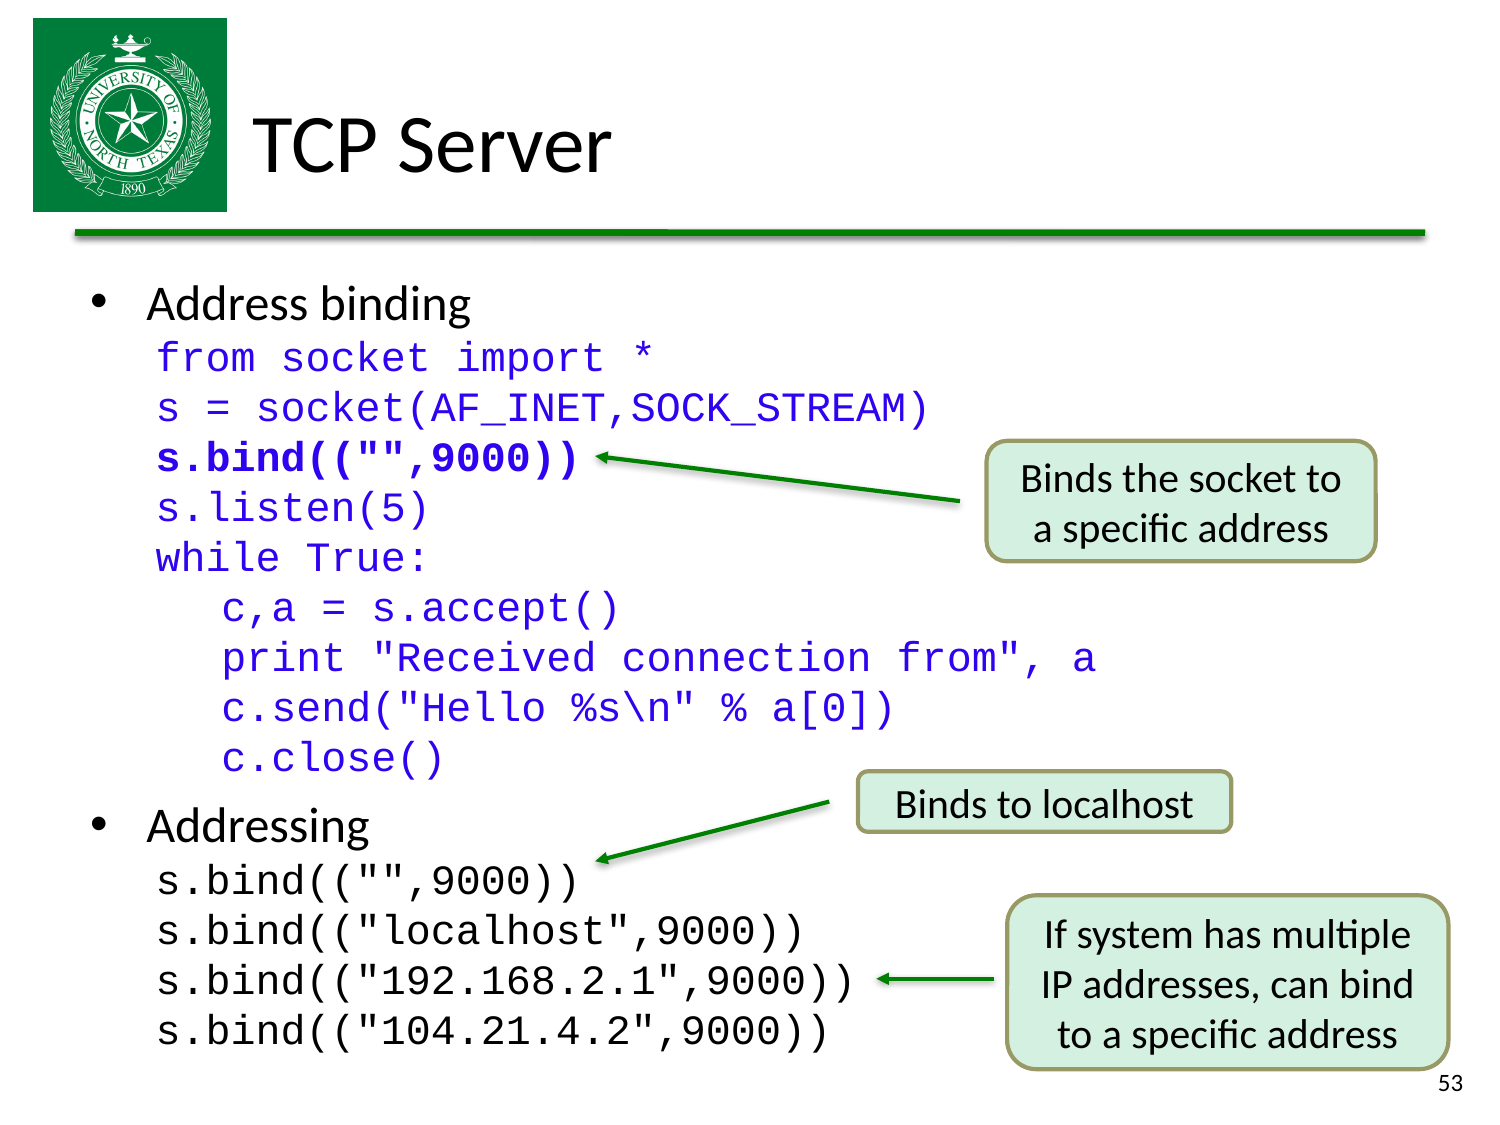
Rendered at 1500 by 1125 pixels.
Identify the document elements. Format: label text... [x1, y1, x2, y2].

text_box Binds to localhost [855, 769, 1234, 834]
picture [33, 17, 228, 212]
title TCP Server [237, 45, 1479, 233]
list Address binding from socket import * s = socket(AF_INET,SOCK_STREAM) s.bind(("",9000)) s.listen(5) while True: c,a = s.accept() print "Received connection from", a c.send("Hello %s\n" % a[0]) c.close() Addressing s.bind(("",9000)) s.bind(("localhost",9000)) s.bind(("192.168.2.1",9000)) s.bind(("104.21.4.2",9000)) [75, 262, 1425, 1052]
text_box Binds the socket to a specific address [984, 438, 1378, 564]
slide_number 53 [1418, 1051, 1479, 1112]
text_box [594, 801, 830, 862]
text_box If system has multiple IP addresses, can bind to a specific address [1005, 893, 1451, 1072]
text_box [594, 455, 961, 502]
